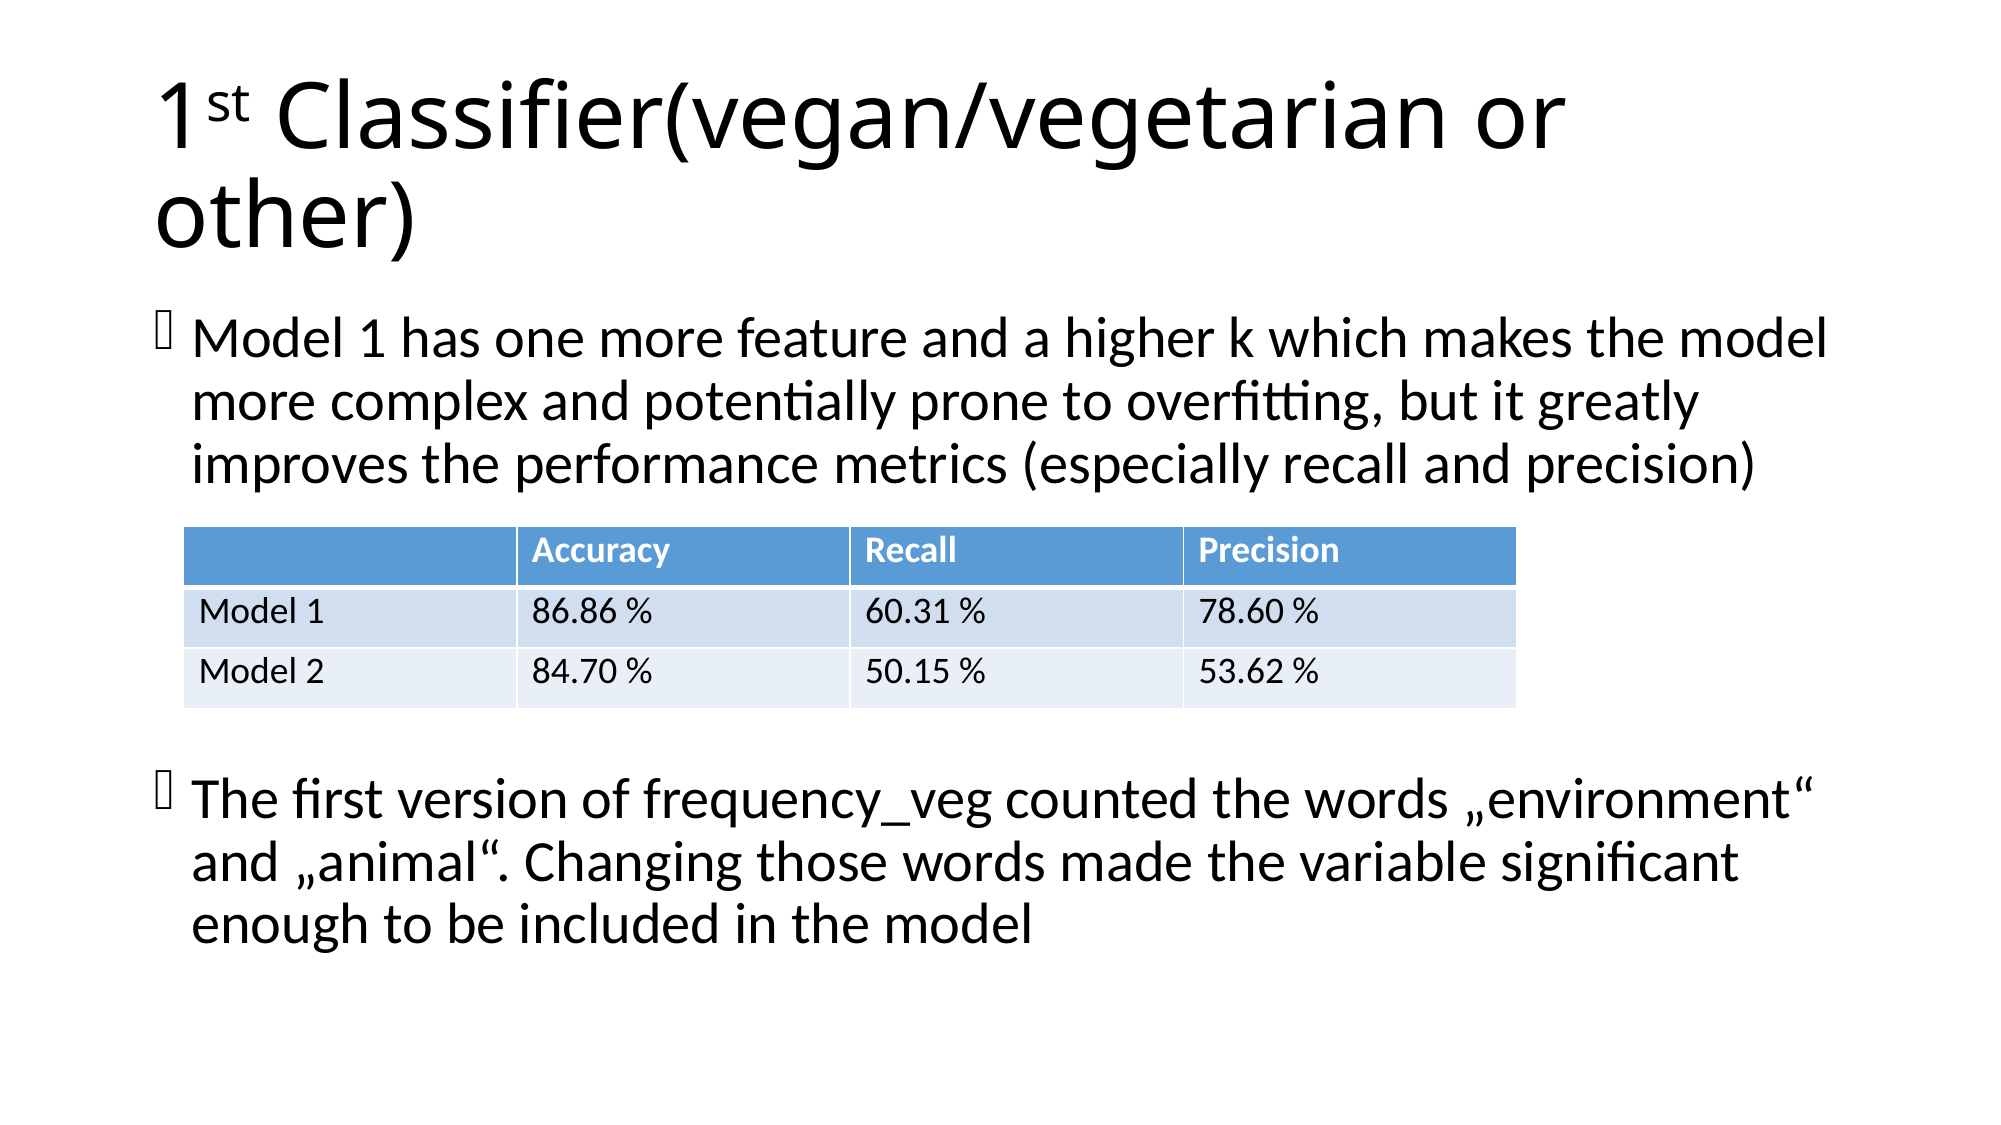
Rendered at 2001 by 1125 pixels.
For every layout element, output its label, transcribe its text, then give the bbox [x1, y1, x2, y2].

list Model 1 has one more feature and a higher k which makes the model more complex and potentially prone to overfitting, but it greatly improves the performance metrics (especially recall and precision) The first version of frequency_veg counted the words „environment“ and „animal“. Changing those words made the variable significant enough to be included in the model [138, 299, 1864, 1014]
table_cell 53.62 % [1184, 649, 1516, 708]
table_header [184, 527, 516, 585]
table_cell 60.31 % [851, 590, 1183, 647]
table_cell 78.60 % [1184, 590, 1516, 647]
table_header Precision [1184, 527, 1516, 585]
table_cell 50.15 % [851, 649, 1183, 708]
table_cell Model 1 [184, 590, 516, 647]
table_cell 86.86 % [518, 590, 849, 647]
title 1st Classifier(vegan/vegetarian or other) [138, 60, 1864, 278]
table_cell 84.70 % [518, 649, 849, 708]
table_header Recall [851, 527, 1183, 585]
table_header Accuracy [518, 527, 849, 585]
table_cell Model 2 [184, 649, 516, 708]
